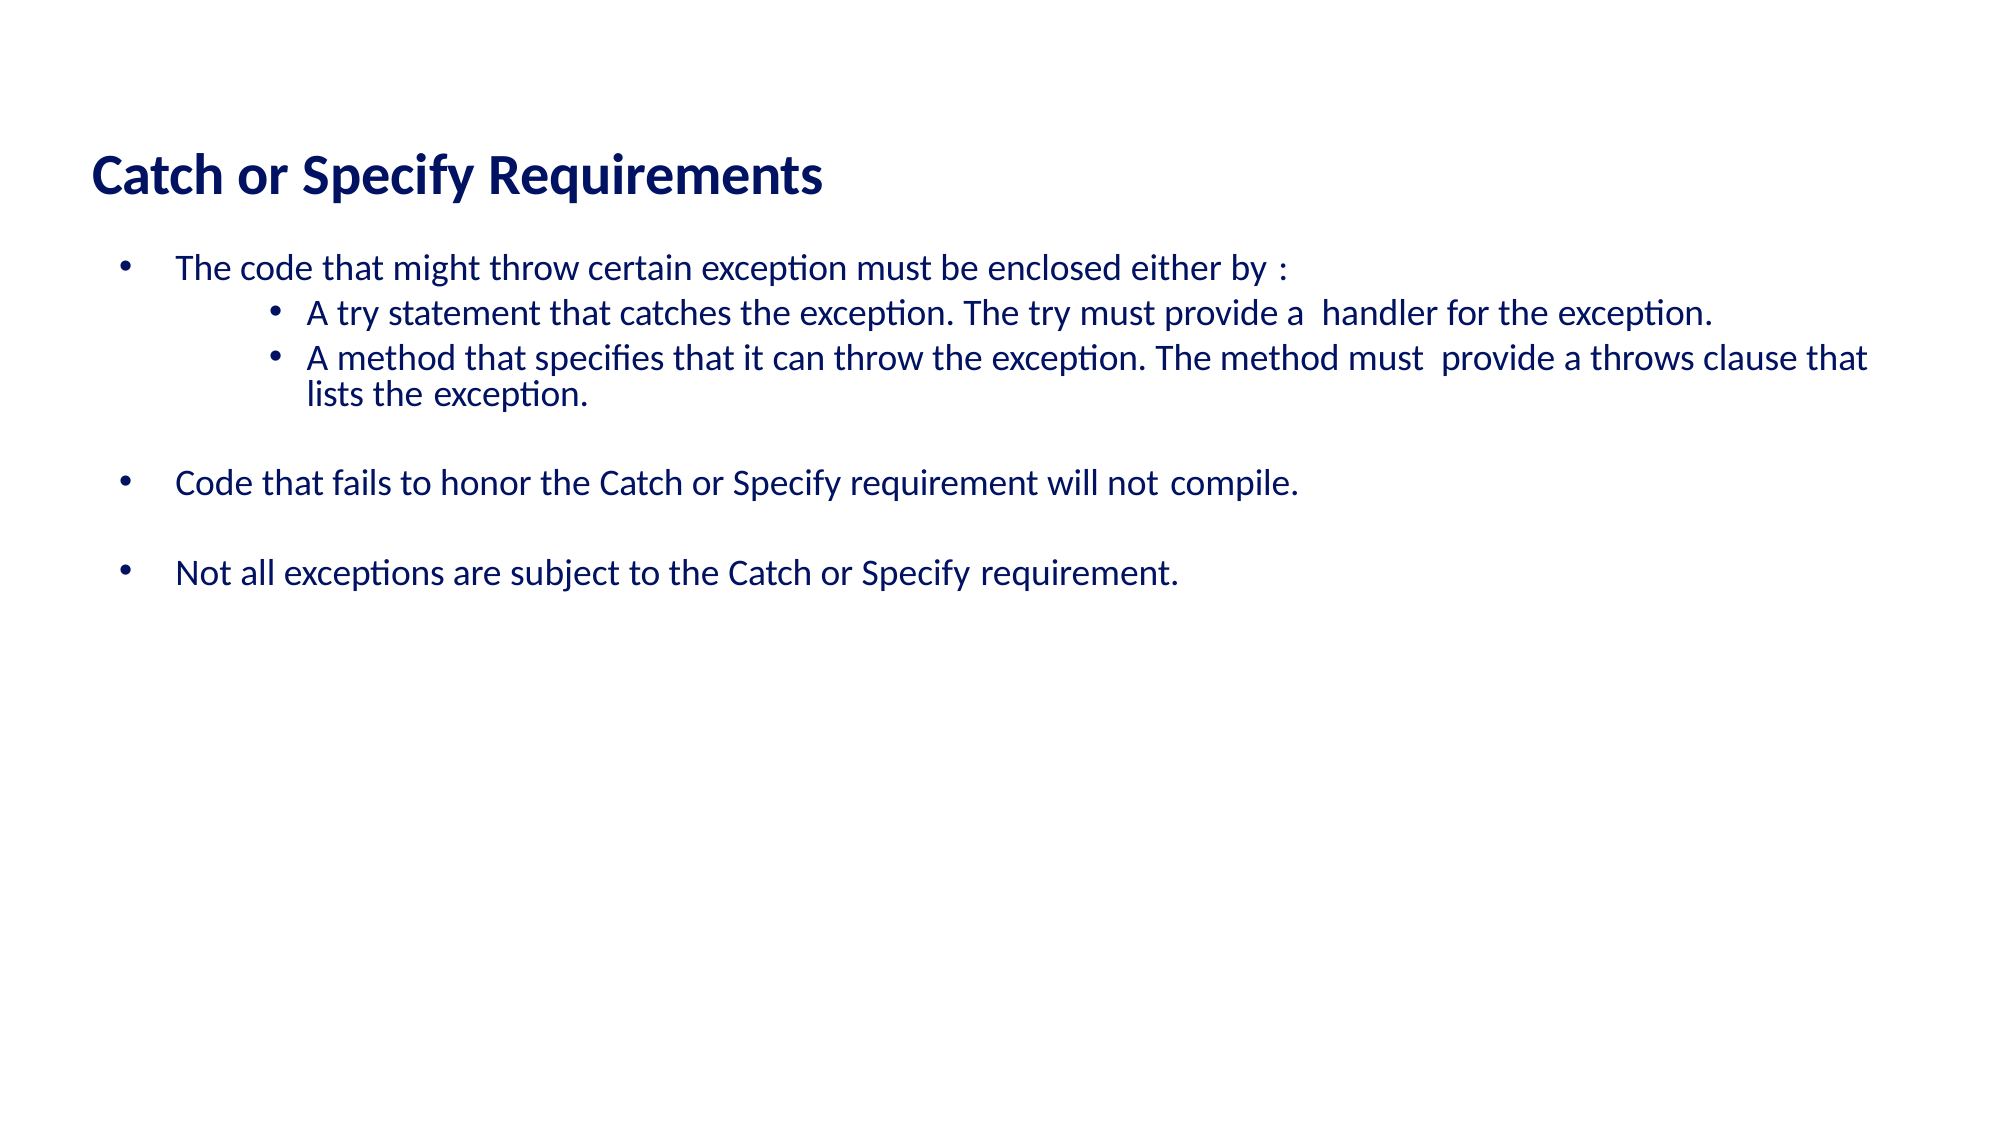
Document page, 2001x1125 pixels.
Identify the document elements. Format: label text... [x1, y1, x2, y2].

text_box The code that might throw certain exception must be enclosed either by : A try statement that catches the exception. The try must provide a handler for the exception. A method that specifies that it can throw the exception. The method must provide a throws clause that lists the exception. Code that fails to honor the Catch or Specify requirement will not compile. Not all exceptions are subject to the Catch or Specify requirement. [117, 241, 1878, 593]
title Catch or Specify Requirements [90, 134, 1080, 324]
